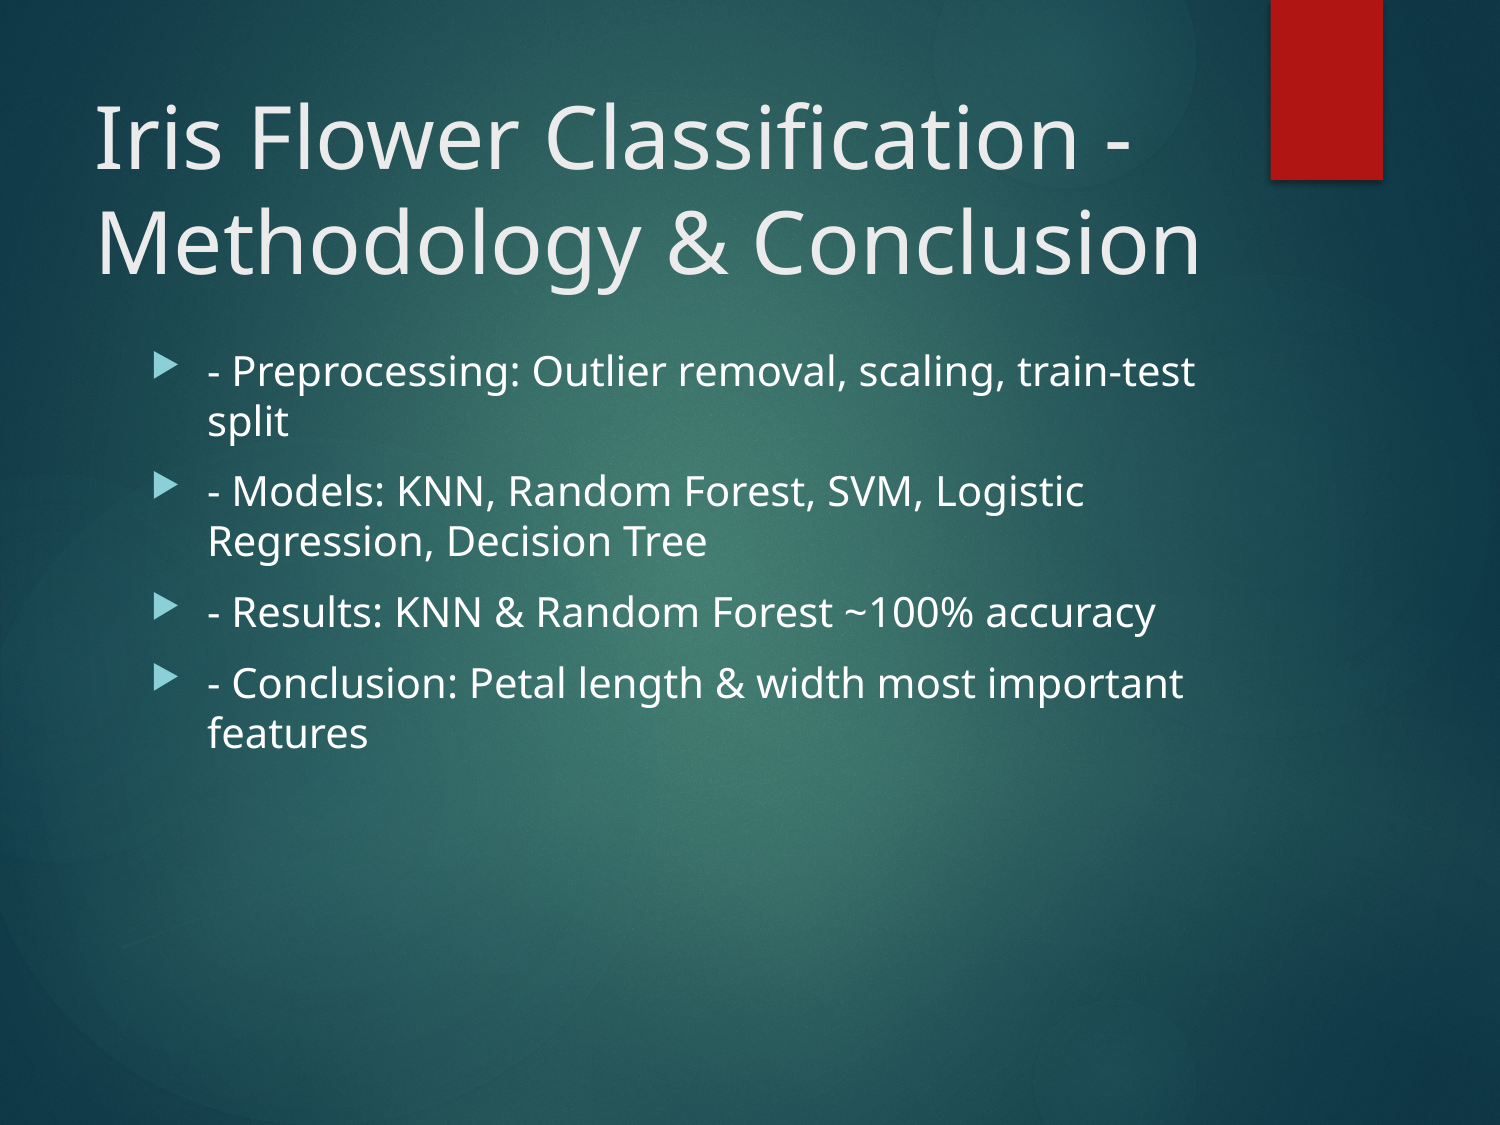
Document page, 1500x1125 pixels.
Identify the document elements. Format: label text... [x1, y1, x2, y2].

title Iris Flower Classification - Methodology & Conclusion [79, 74, 1237, 304]
list - Preprocessing: Outlier removal, scaling, train-test split - Models: KNN, Random Forest, SVM, Logistic Regression, Decision Tree - Results: KNN & Random Forest ~100% accuracy - Conclusion: Petal length & width most important features [135, 336, 1237, 1025]
